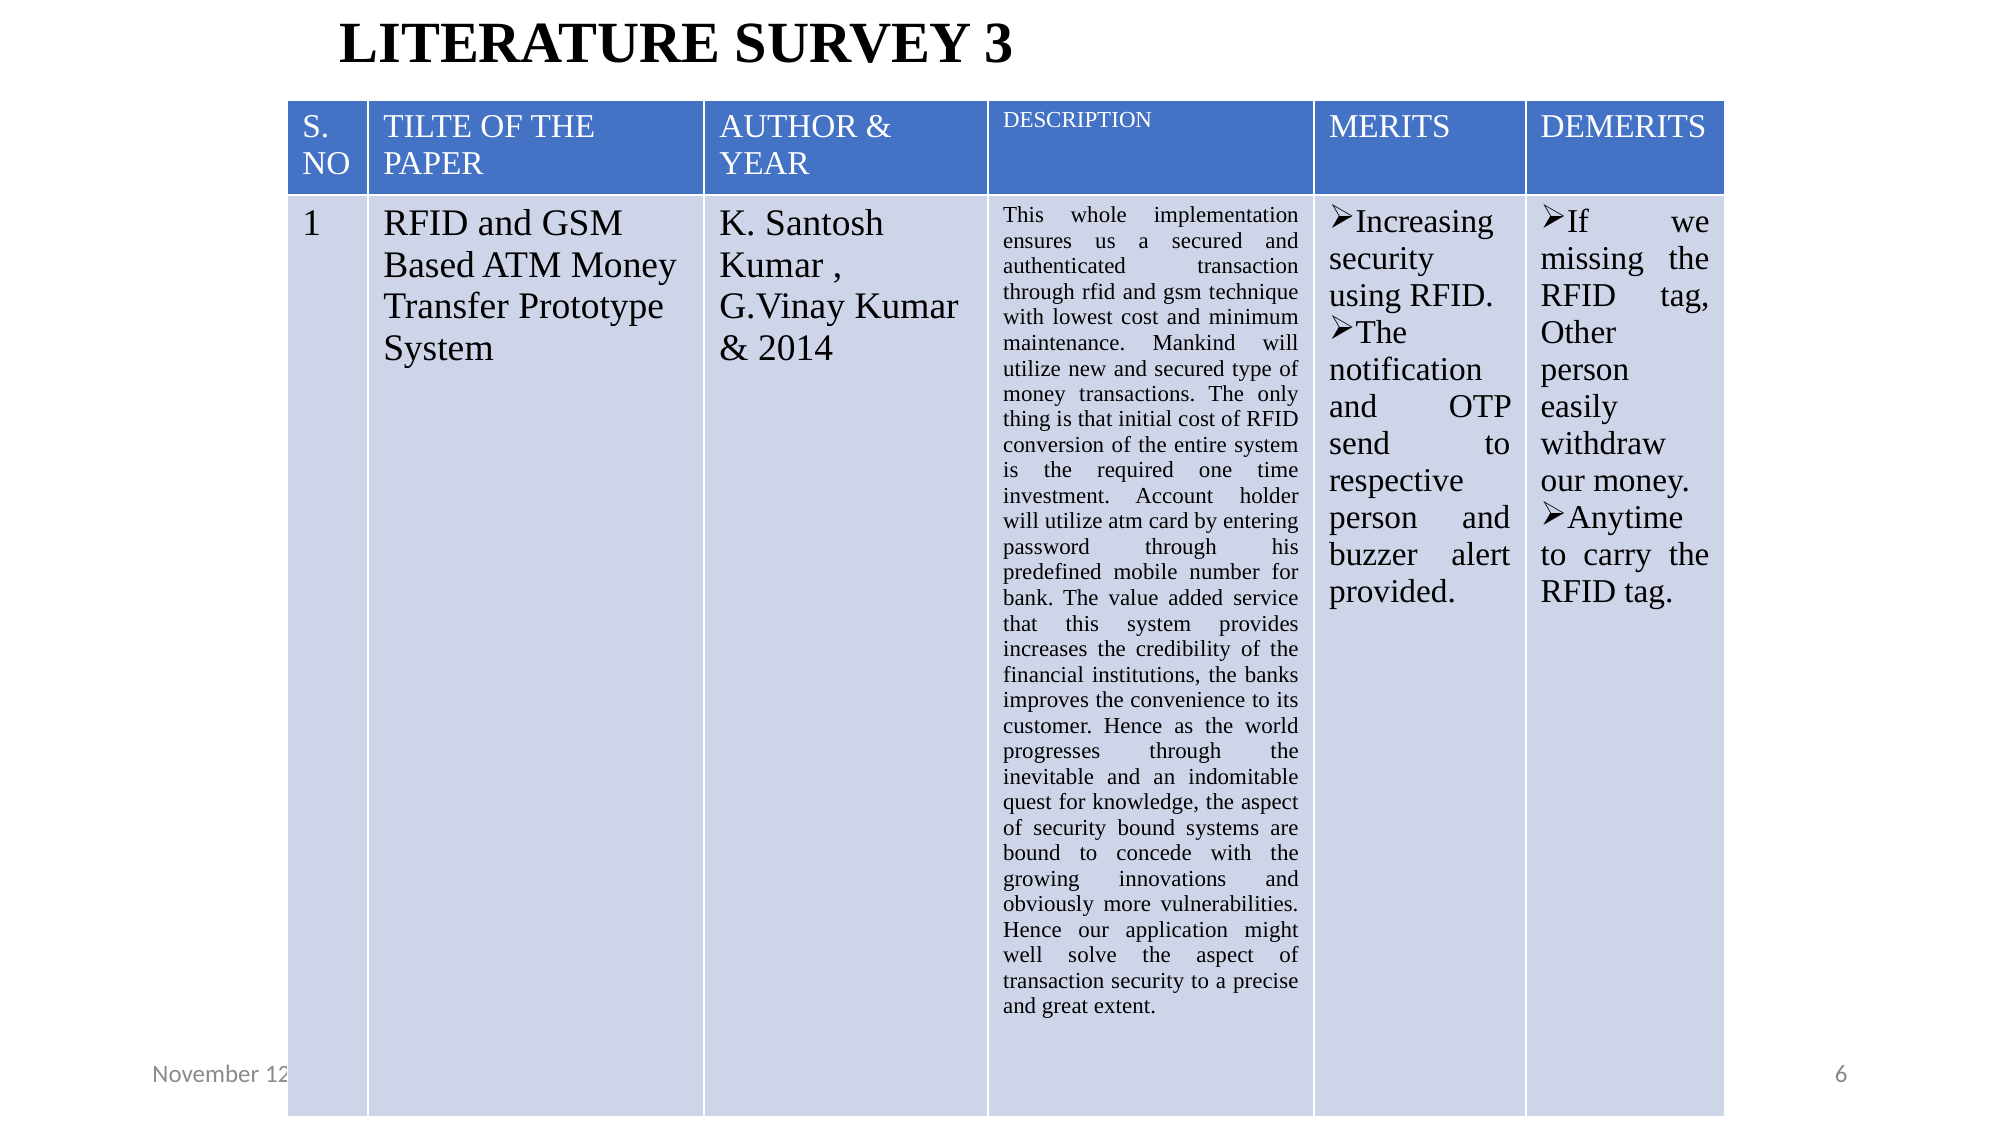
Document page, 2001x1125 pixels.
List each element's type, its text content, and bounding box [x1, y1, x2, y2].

table_cell 1 [288, 196, 367, 1116]
table_cell Increasing security using RFID. The notification and OTP send to respective person and buzzer alert provided. [1315, 196, 1525, 1116]
table_cell This whole implementation ensures us a secured and authenticated transaction through rfid and gsm technique with lowest cost and minimum maintenance. Mankind will utilize new and secured type of money transactions. The only thing is that initial cost of RFID conversion of the entire system is the required one time investment. Account holder will utilize atm card by entering password through his predefined mobile number for bank. The value added service that this system provides increases the credibility of the financial institutions, the banks improves the convenience to its customer. Hence as the world progresses through the inevitable and an indomitable quest for knowledge, the aspect of security bound systems are bound to concede with the growing innovations and obviously more vulnerabilities. Hence our application might well solve the aspect of transaction security to a precise and great extent. [989, 196, 1313, 1116]
table_header AUTHOR & YEAR [705, 101, 987, 194]
table_header S. NO [288, 101, 367, 194]
table_cell K. Santosh Kumar , G.Vinay Kumar & 2014 [705, 196, 987, 1116]
table_header MERITS [1315, 101, 1525, 194]
title LITERATURE SURVEY 3 [324, 0, 1675, 88]
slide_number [137, 1042, 287, 1103]
table_header DESCRIPTION [989, 101, 1313, 194]
table_cell RFID and GSM Based ATM Money Transfer Prototype System [369, 196, 703, 1116]
table_cell If we missing the RFID tag, Other person easily withdraw our money. Anytime to carry the RFID tag. [1527, 196, 1724, 1116]
table_header TILTE OF THE PAPER [369, 101, 703, 194]
slide_number 6 [1726, 1042, 1863, 1103]
table_header DEMERITS [1527, 101, 1724, 194]
